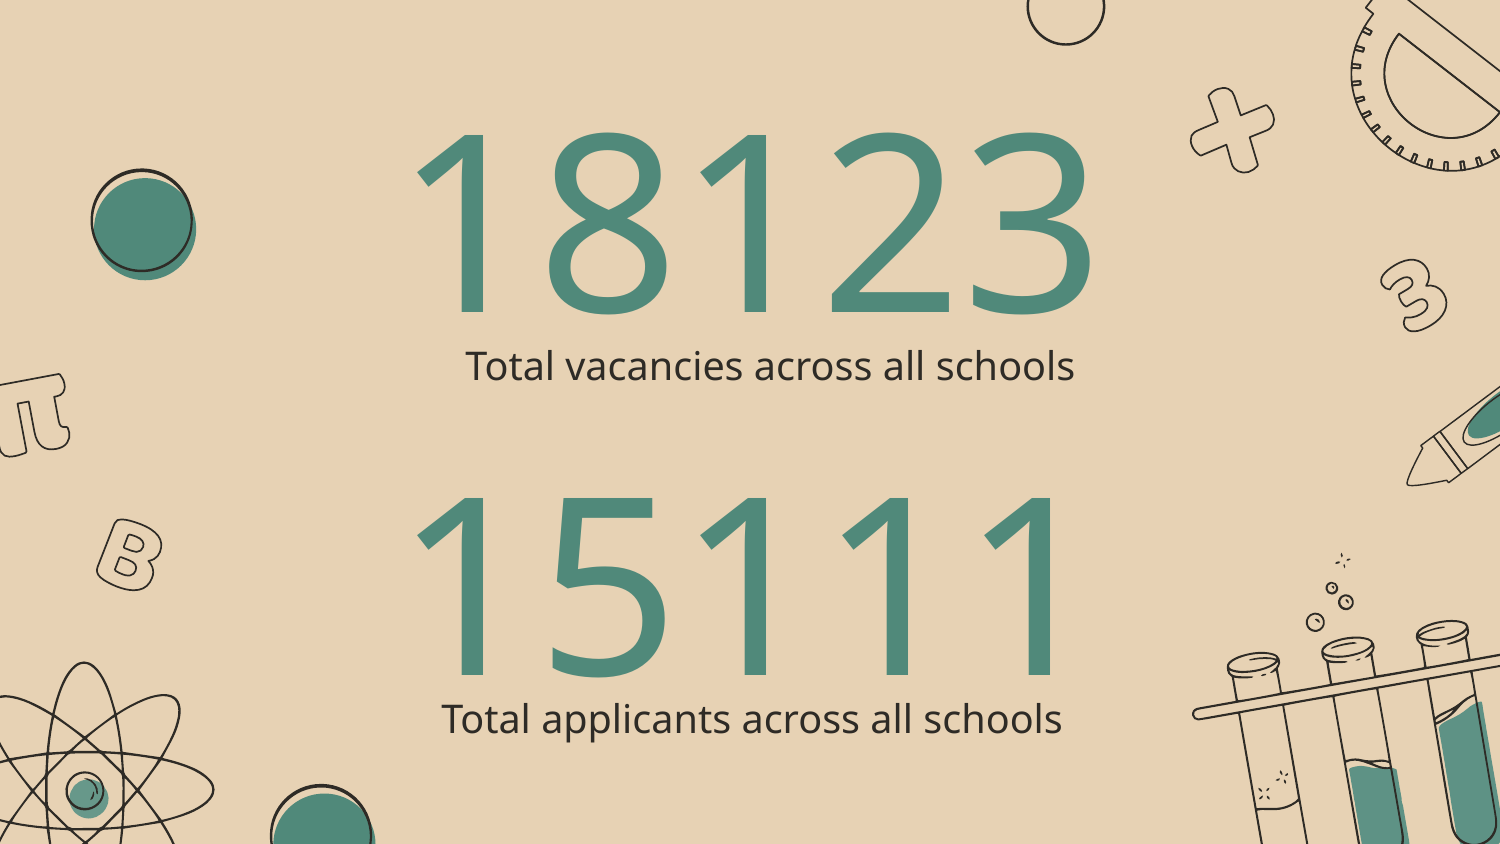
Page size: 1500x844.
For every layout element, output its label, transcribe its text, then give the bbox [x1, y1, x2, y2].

title 18123 [351, 88, 1149, 340]
subtitle Total applicants across all schools [388, 678, 1116, 834]
title 15111 [351, 450, 1149, 702]
subtitle Total vacancies across all schools [425, 326, 1116, 450]
